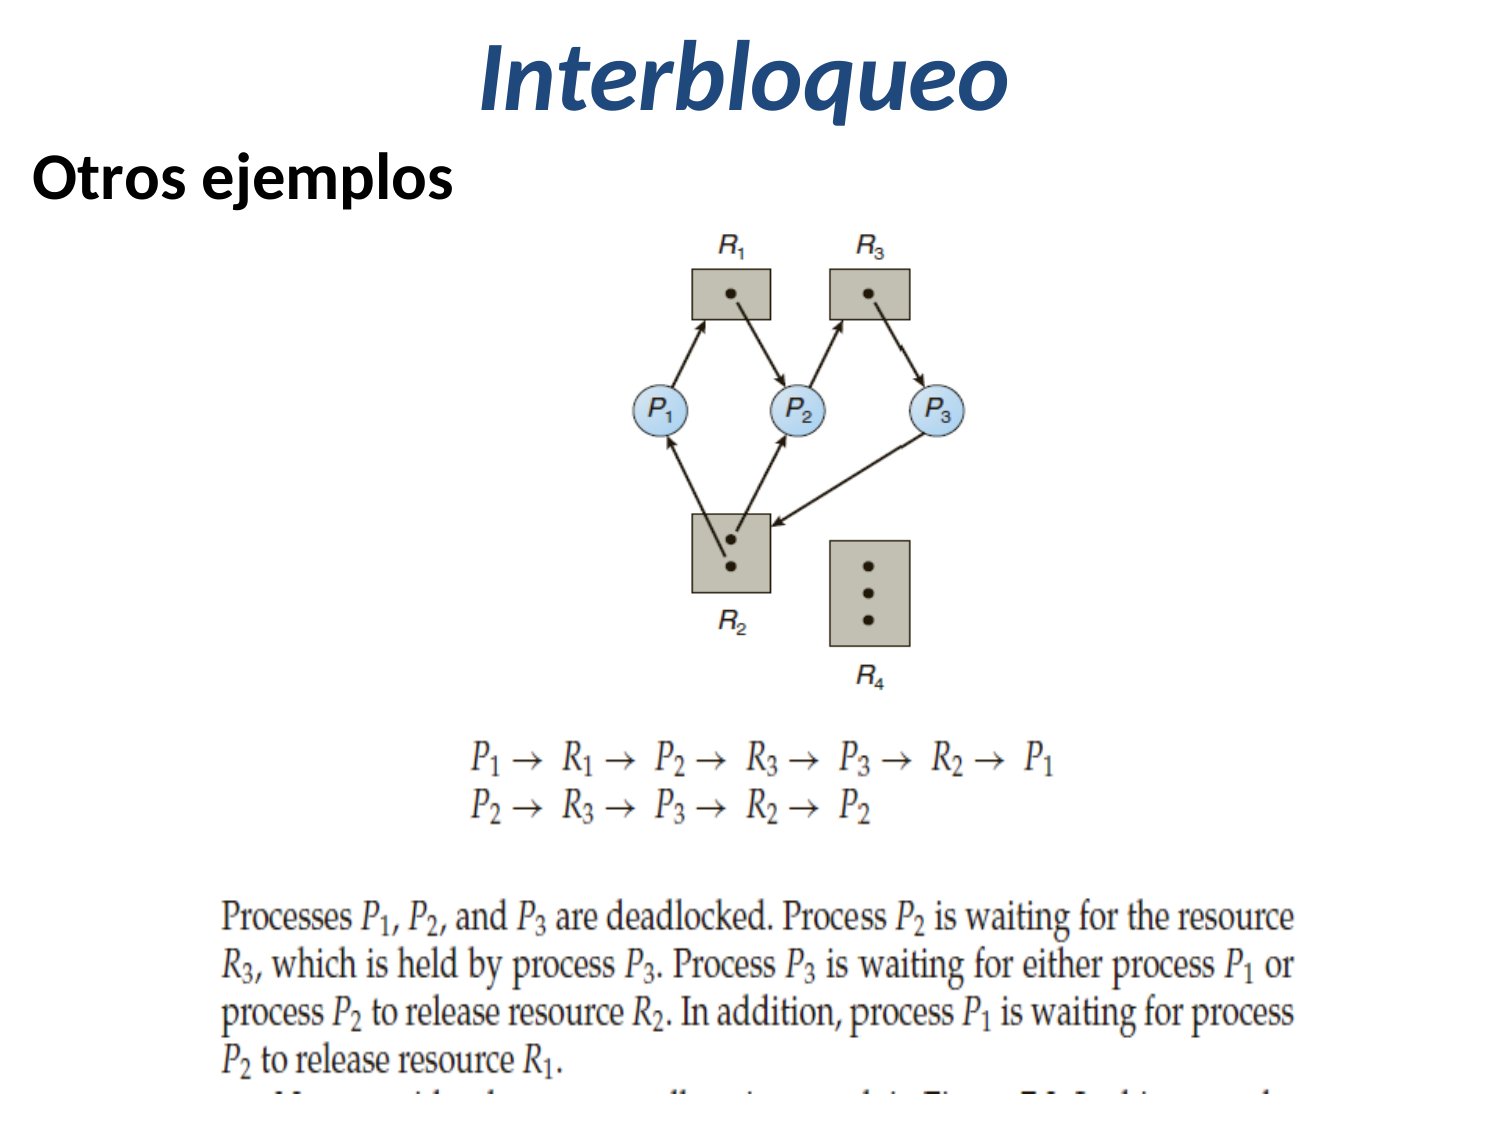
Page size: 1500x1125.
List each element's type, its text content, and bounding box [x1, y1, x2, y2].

list Otros ejemplos [17, 125, 1483, 1125]
picture [568, 196, 1080, 705]
title Interbloqueo [5, 1, 1483, 139]
picture [123, 727, 1384, 1095]
